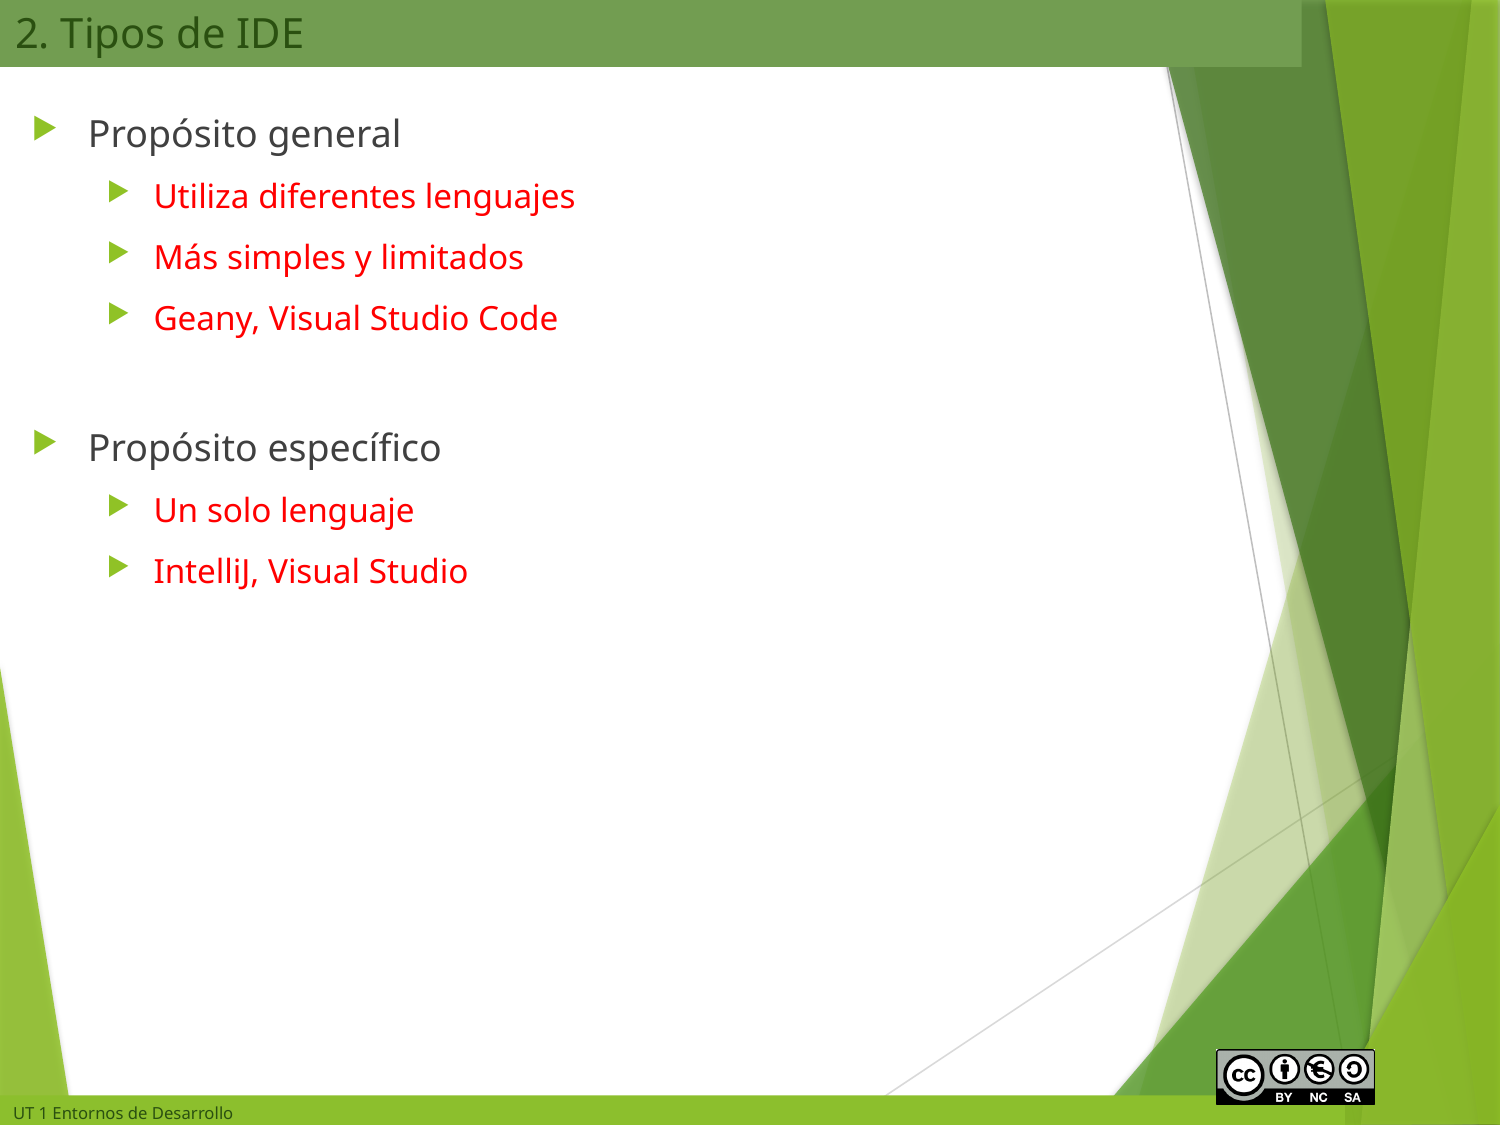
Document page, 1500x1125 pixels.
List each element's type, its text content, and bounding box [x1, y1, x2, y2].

title 2. Tipos de IDE [0, 0, 1302, 67]
picture [1216, 1082, 1375, 1105]
list Propósito general Utiliza diferentes lenguajes Más simples y limitados Geany, Visual Studio Code Propósito específico Un solo lenguaje IntelliJ, Visual Studio [16, 101, 1445, 1082]
